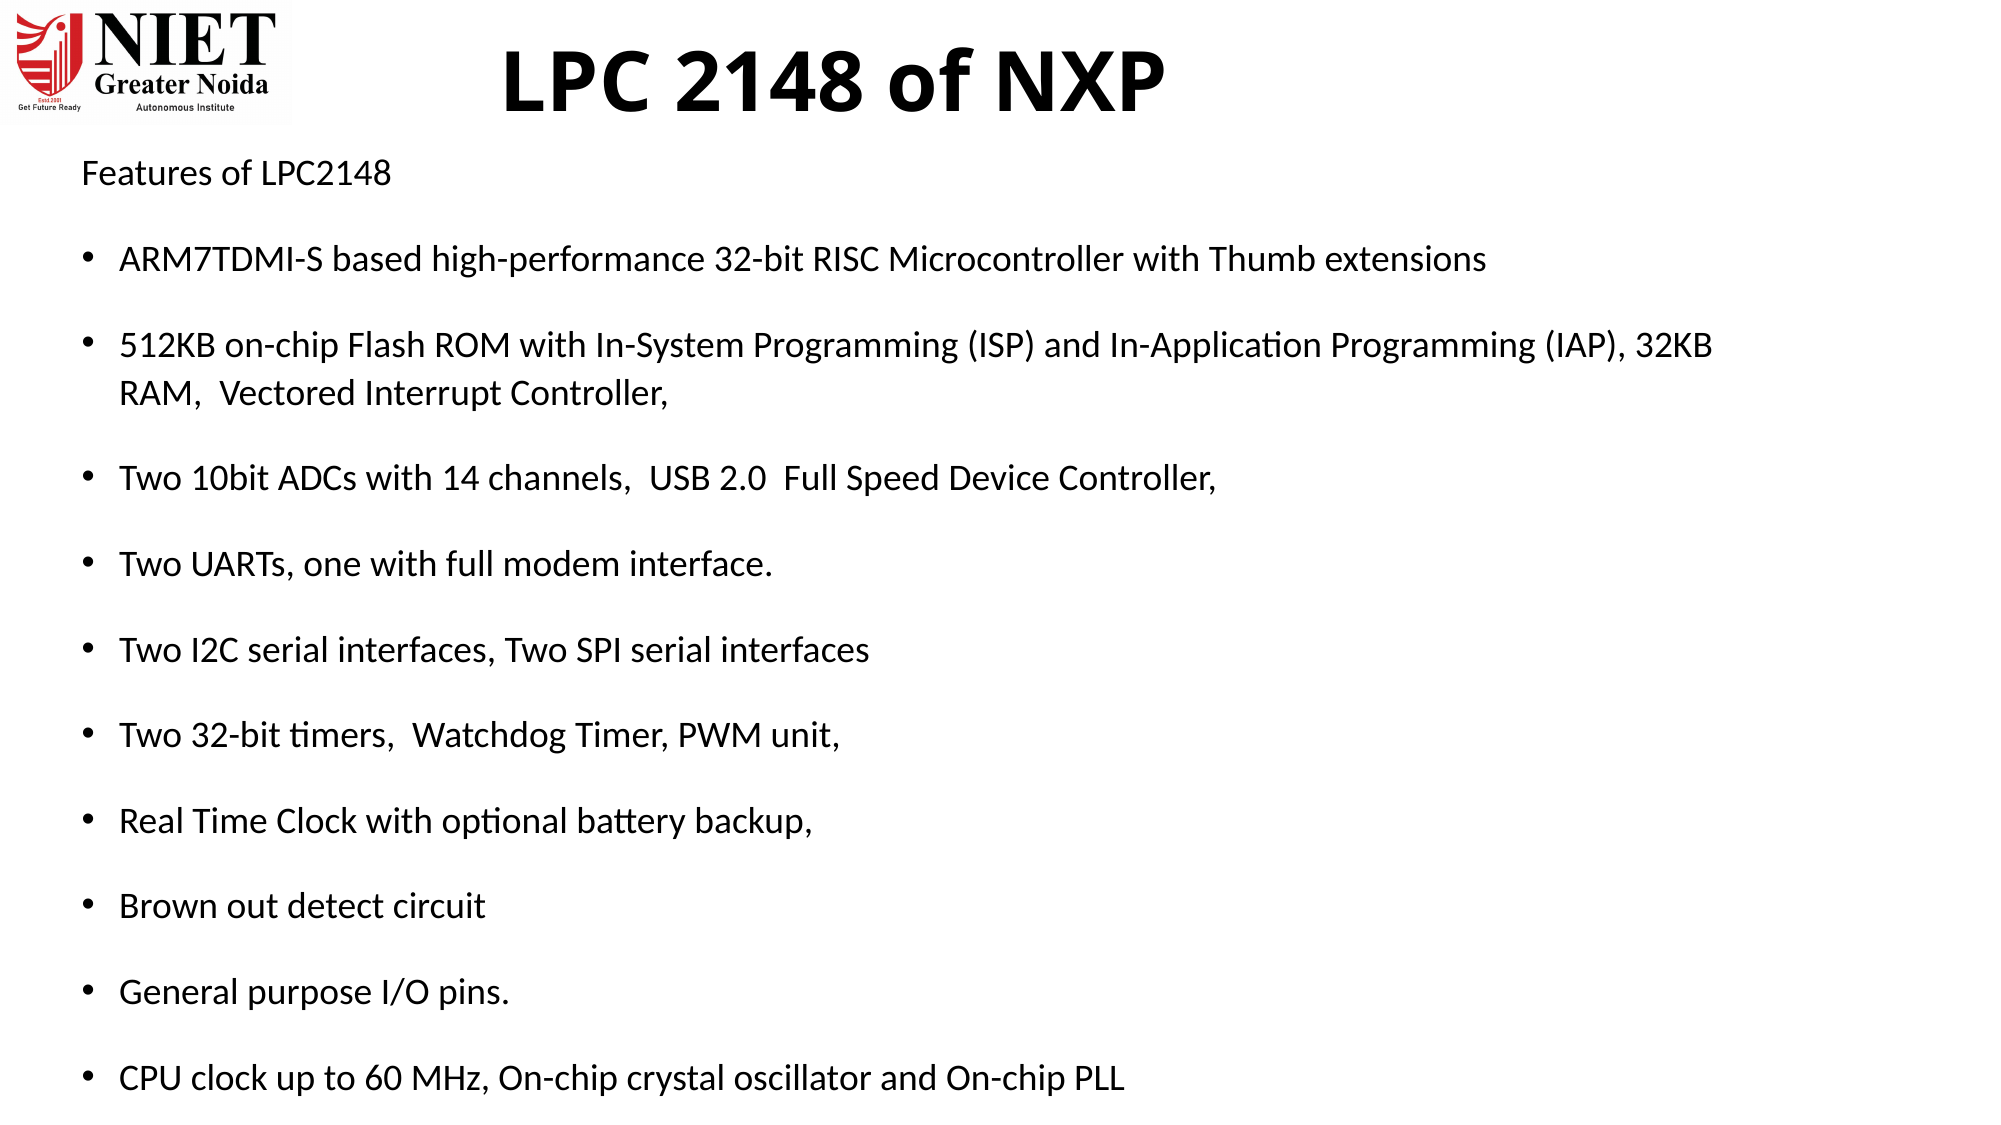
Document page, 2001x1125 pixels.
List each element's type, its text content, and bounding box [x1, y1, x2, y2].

title LPC 2148 of NXP [484, 31, 1820, 138]
picture [0, 0, 292, 125]
list Features of LPC2148 ARM7TDMI-S based high-performance 32-bit RISC Microcontroller with Thumb extensions 512KB on-chip Flash ROM with In-System Programming (ISP) and In-Application Programming (IAP), 32KB RAM, Vectored Interrupt Controller, Two 10bit ADCs with 14 channels, USB 2.0 Full Speed Device Controller, Two UARTs, one with full modem interface. Two I2C serial interfaces, Two SPI serial interfaces Two 32-bit timers, Watchdog Timer, PWM unit, Real Time Clock with optional battery backup, Brown out detect circuit General purpose I/O pins. CPU clock up to 60 MHz, On-chip crystal oscillator and On-chip PLL [66, 137, 1792, 1125]
